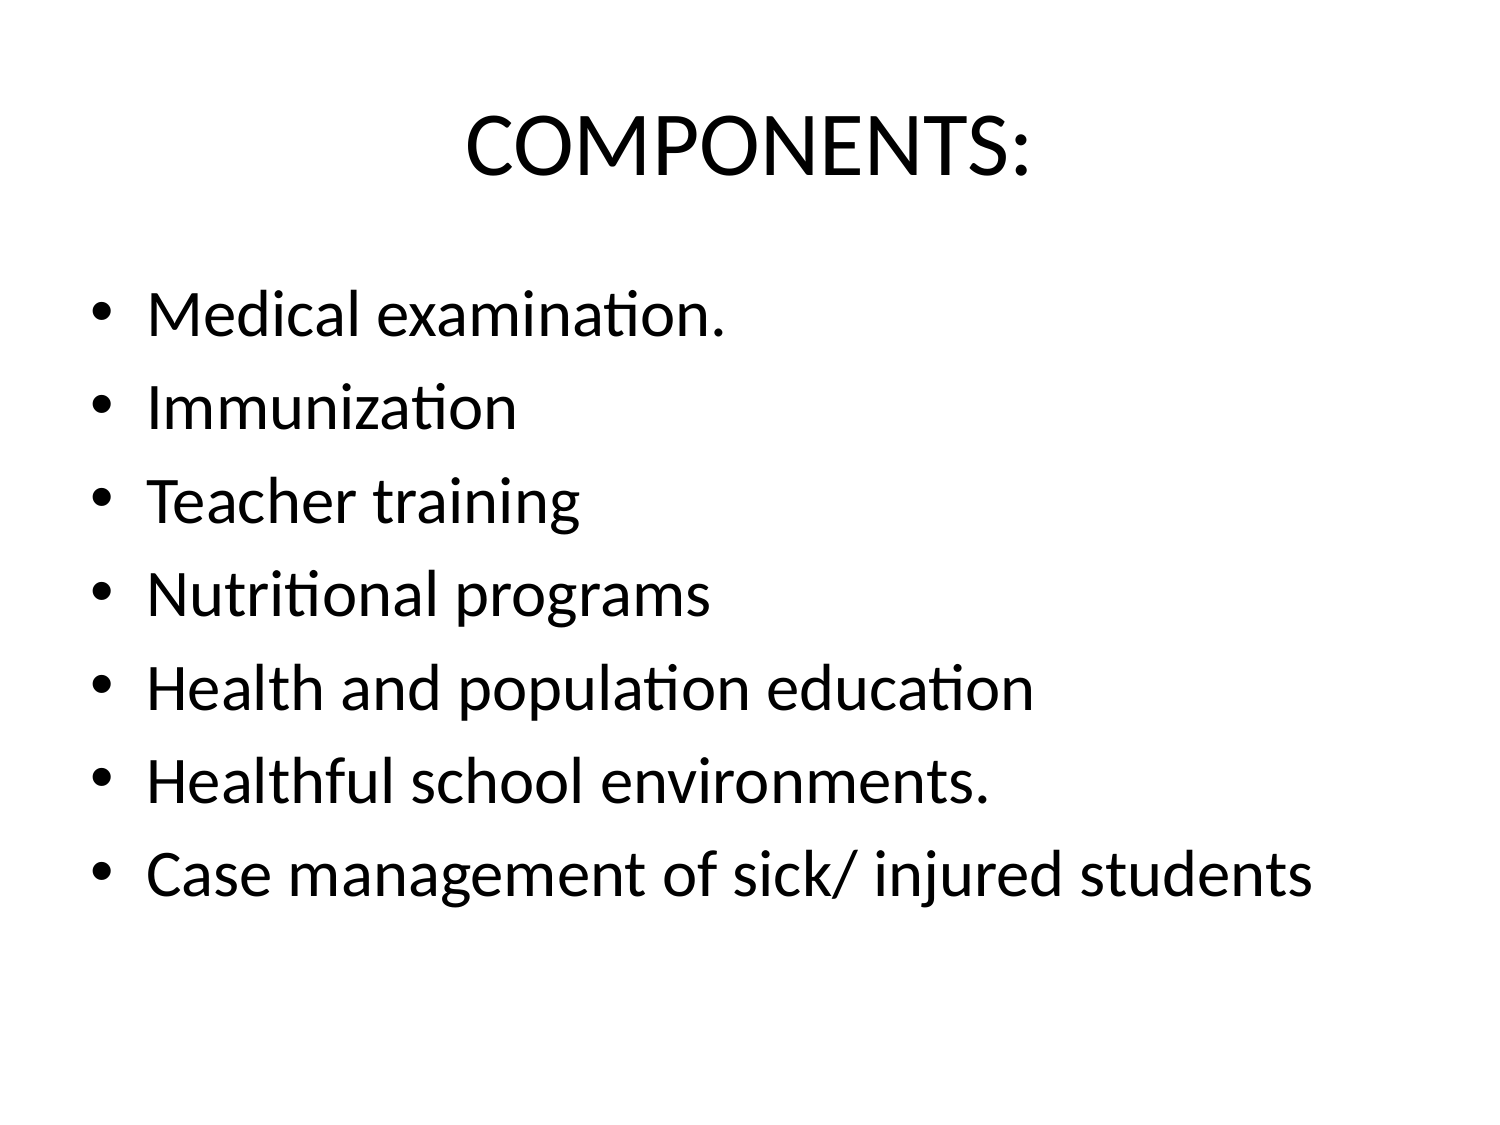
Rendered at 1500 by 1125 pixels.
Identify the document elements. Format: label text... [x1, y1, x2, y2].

list Medical examination. Immunization Teacher training Nutritional programs Health and population education Healthful school environments. Case management of sick/ injured students [75, 262, 1425, 1005]
title COMPONENTS: [75, 45, 1425, 233]
